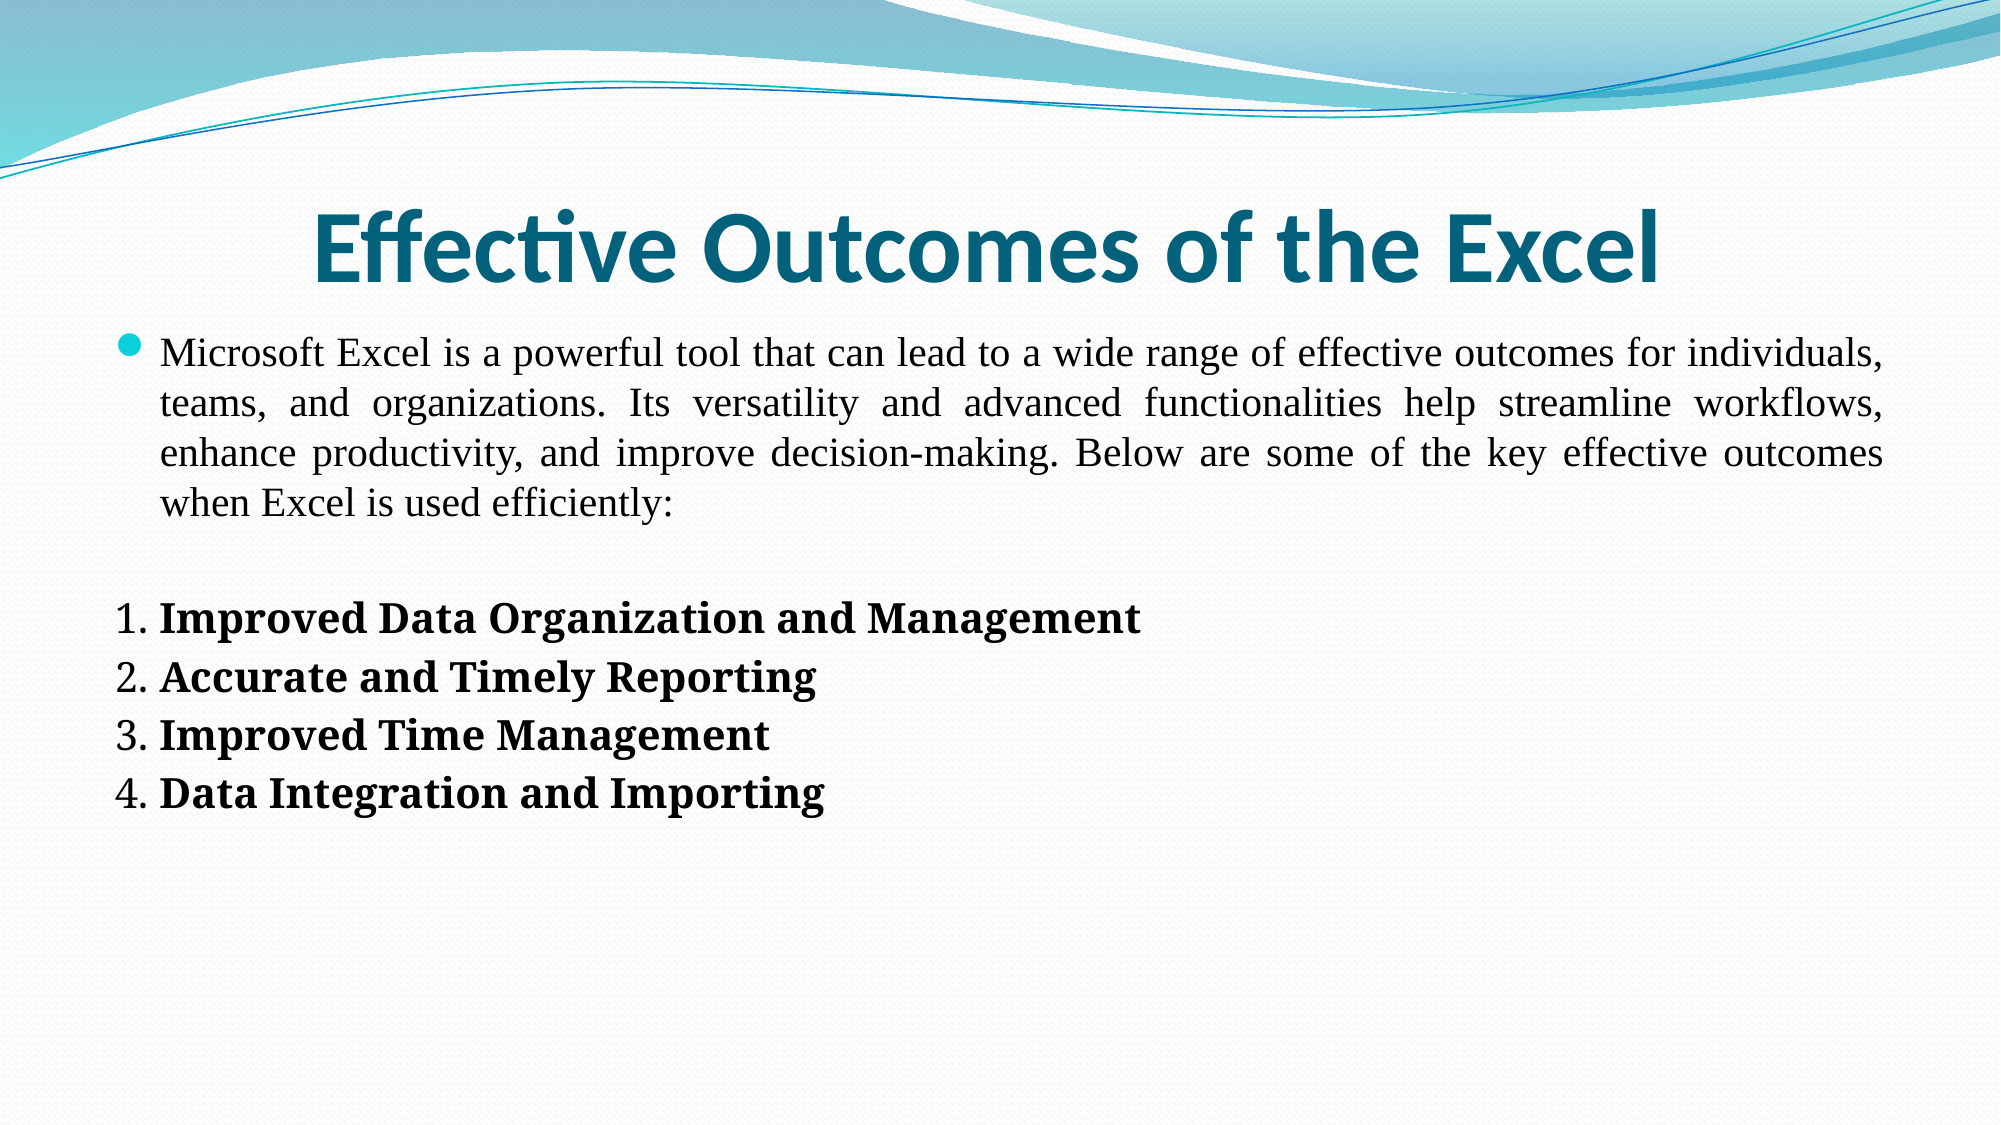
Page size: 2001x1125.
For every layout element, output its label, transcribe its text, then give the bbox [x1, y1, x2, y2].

list Microsoft Excel is a powerful tool that can lead to a wide range of effective outcomes for individuals, teams, and organizations. Its versatility and advanced functionalities help streamline workflows, enhance productivity, and improve decision-making. Below are some of the key effective outcomes when Excel is used efficiently: 1. Improved Data Organization and Management 2. Accurate and Timely Reporting 3. Improved Time Management 4. Data Integration and Importing [99, 317, 1900, 1038]
title Effective Outcomes of the Excel [99, 115, 1900, 303]
